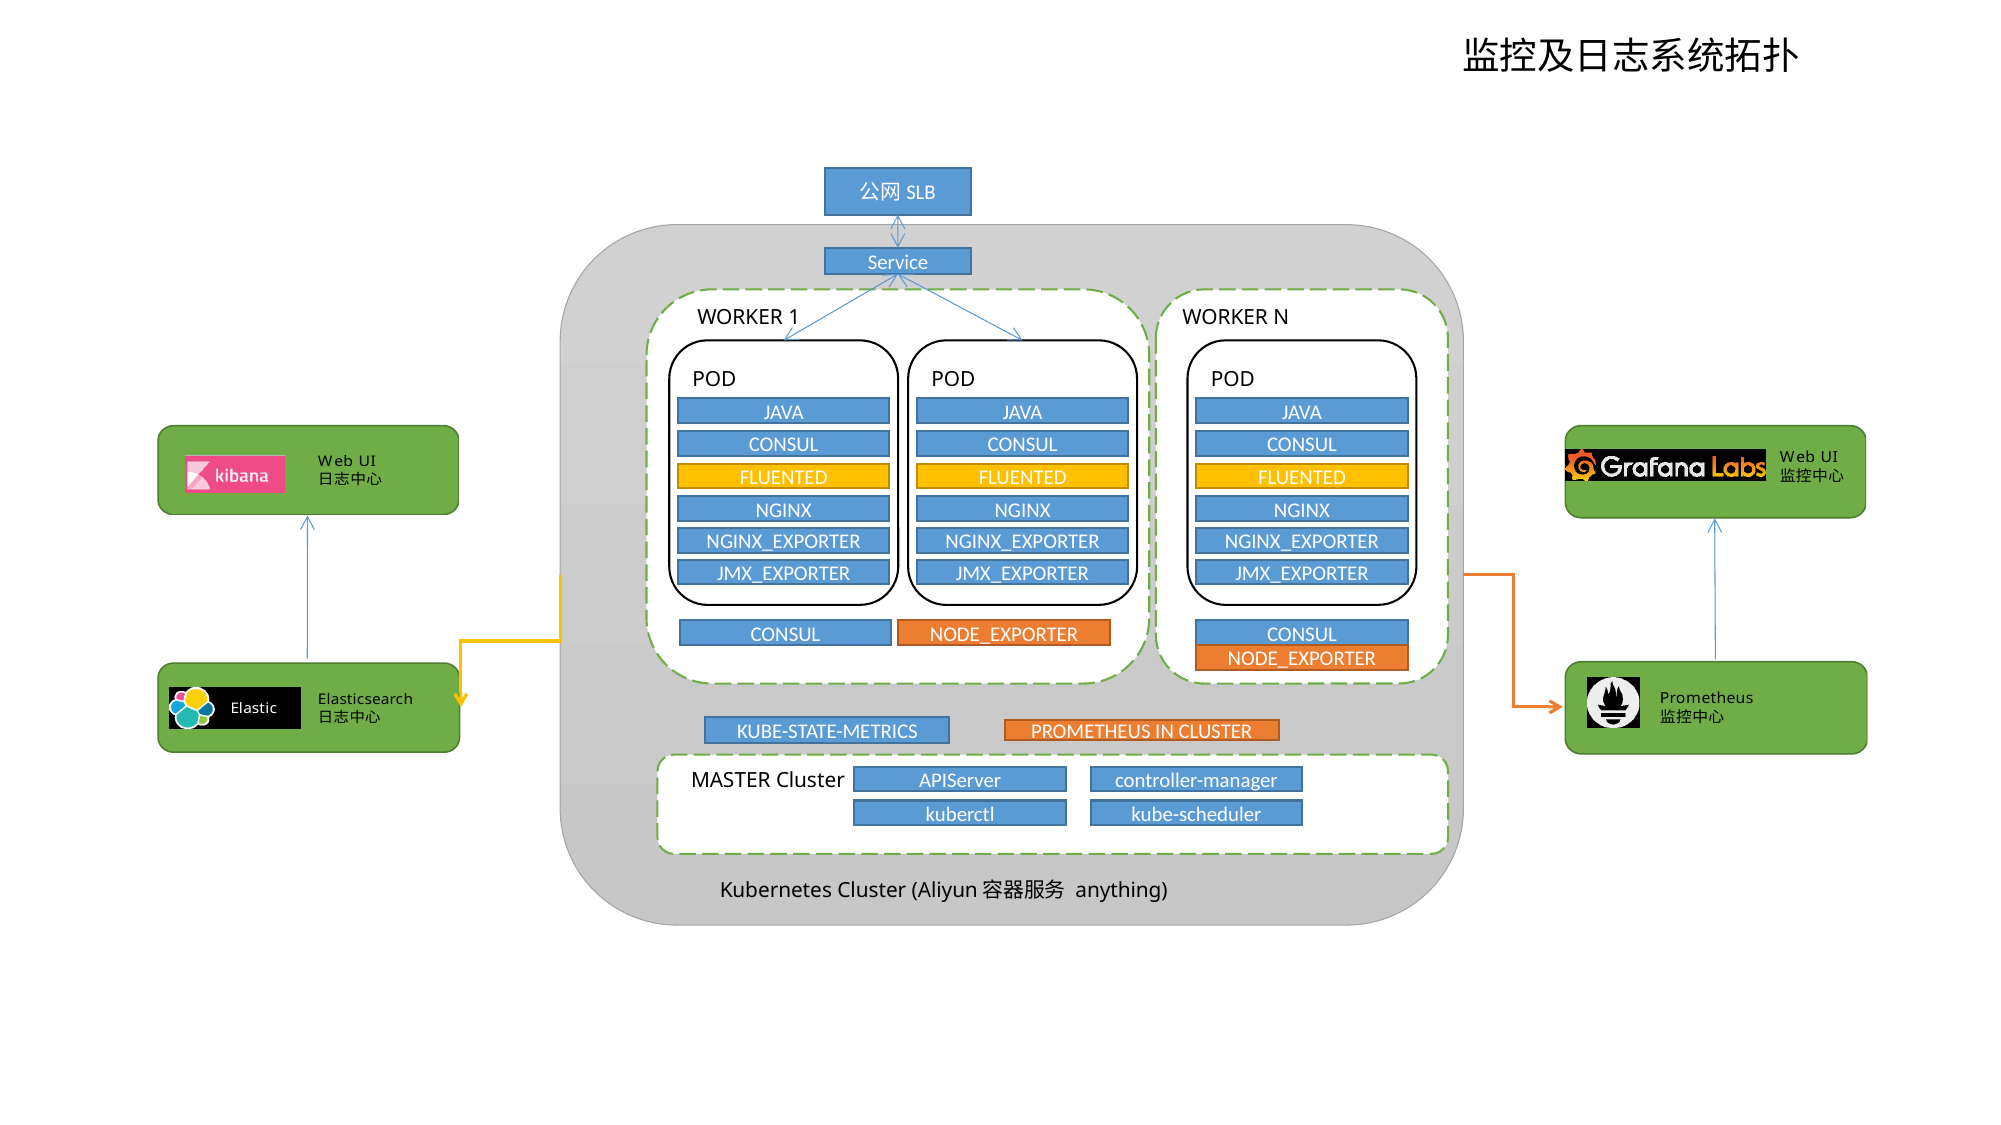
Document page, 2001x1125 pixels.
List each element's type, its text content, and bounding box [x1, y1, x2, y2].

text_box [460, 574, 561, 707]
text_box 公网SLB [824, 167, 972, 216]
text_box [908, 340, 1138, 605]
text_box NODE_EXPORTER [897, 619, 1111, 646]
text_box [783, 273, 897, 341]
text_box WORKER N [1167, 296, 1305, 336]
text_box [645, 288, 1151, 685]
text_box [656, 753, 1450, 855]
text_box WORKER 1 [682, 296, 783, 336]
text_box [1187, 340, 1417, 670]
text_box 监控及日志系统拓扑 [1447, 24, 1857, 85]
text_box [155, 660, 461, 753]
text_box kube-scheduler [1090, 799, 1303, 826]
text_box Kubernetes Cluster (Aliyun容器服务 anything) [705, 868, 1245, 909]
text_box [1463, 574, 1563, 707]
text_box APIServer [853, 766, 1067, 792]
text_box Service [824, 247, 972, 273]
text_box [155, 423, 460, 516]
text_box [1562, 423, 1867, 519]
text_box [1154, 288, 1450, 685]
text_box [897, 273, 1023, 341]
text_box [669, 340, 899, 605]
text_box controller-manager [1090, 766, 1303, 792]
text_box kuberctl [853, 799, 1067, 826]
text_box MASTER Cluster [676, 758, 860, 799]
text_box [1562, 659, 1868, 755]
text_box PROMETHEUS IN CLUSTER [1004, 719, 1280, 741]
text_box CONSUL [679, 619, 892, 646]
text_box KUBE-STATE-METRICS [704, 716, 950, 744]
text_box [559, 224, 1464, 926]
